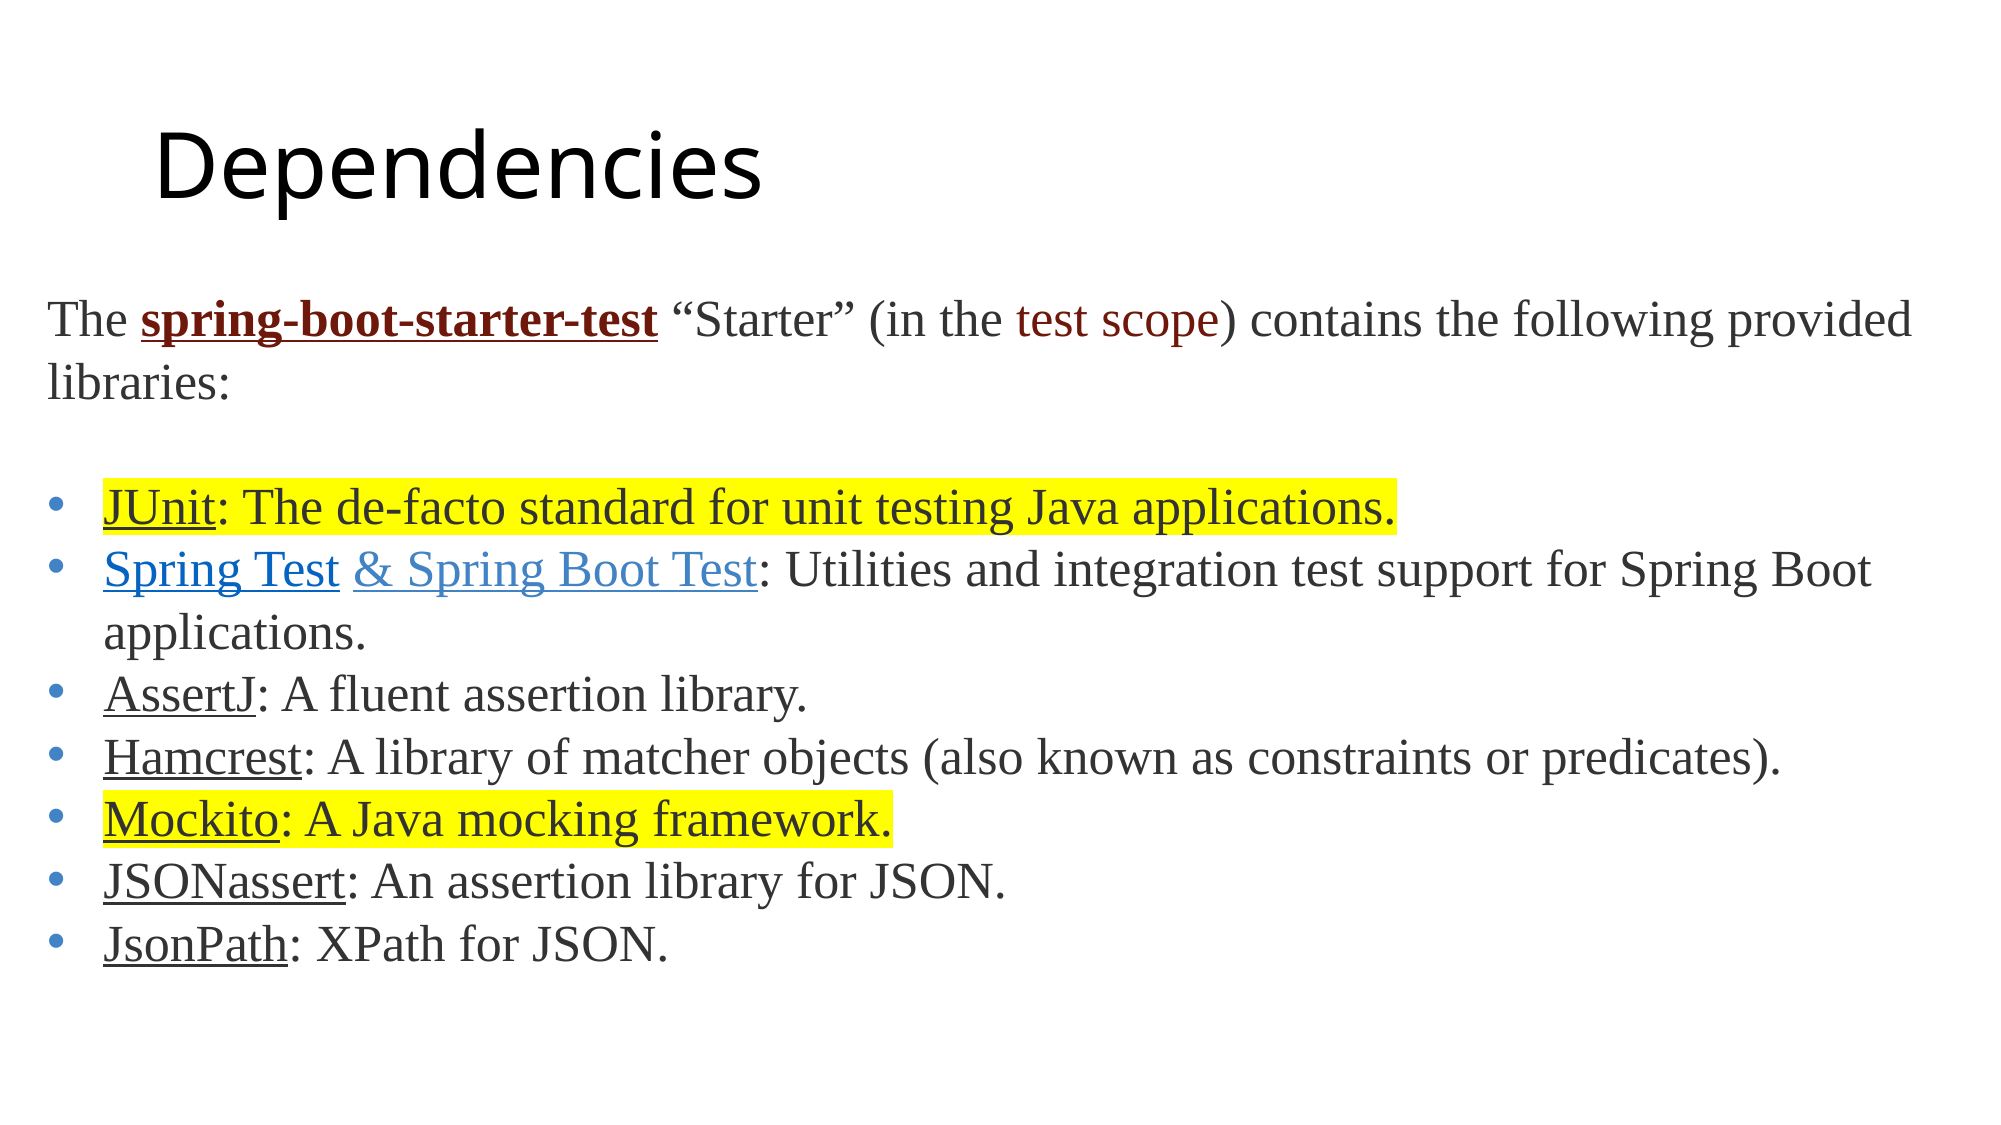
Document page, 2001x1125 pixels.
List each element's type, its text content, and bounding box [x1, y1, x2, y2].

text_box The spring-boot-starter-test “Starter” (in the test scope) contains the following provided libraries: JUnit: The de-facto standard for unit testing Java applications. Spring Test & Spring Boot Test: Utilities and integration test support for Spring Boot applications. AssertJ: A fluent assertion library. Hamcrest: A library of matcher objects (also known as constraints or predicates). Mockito: A Java mocking framework. JSONassert: An assertion library for JSON. JsonPath: XPath for JSON. [32, 277, 1930, 1025]
title Dependencies [137, 59, 1863, 277]
